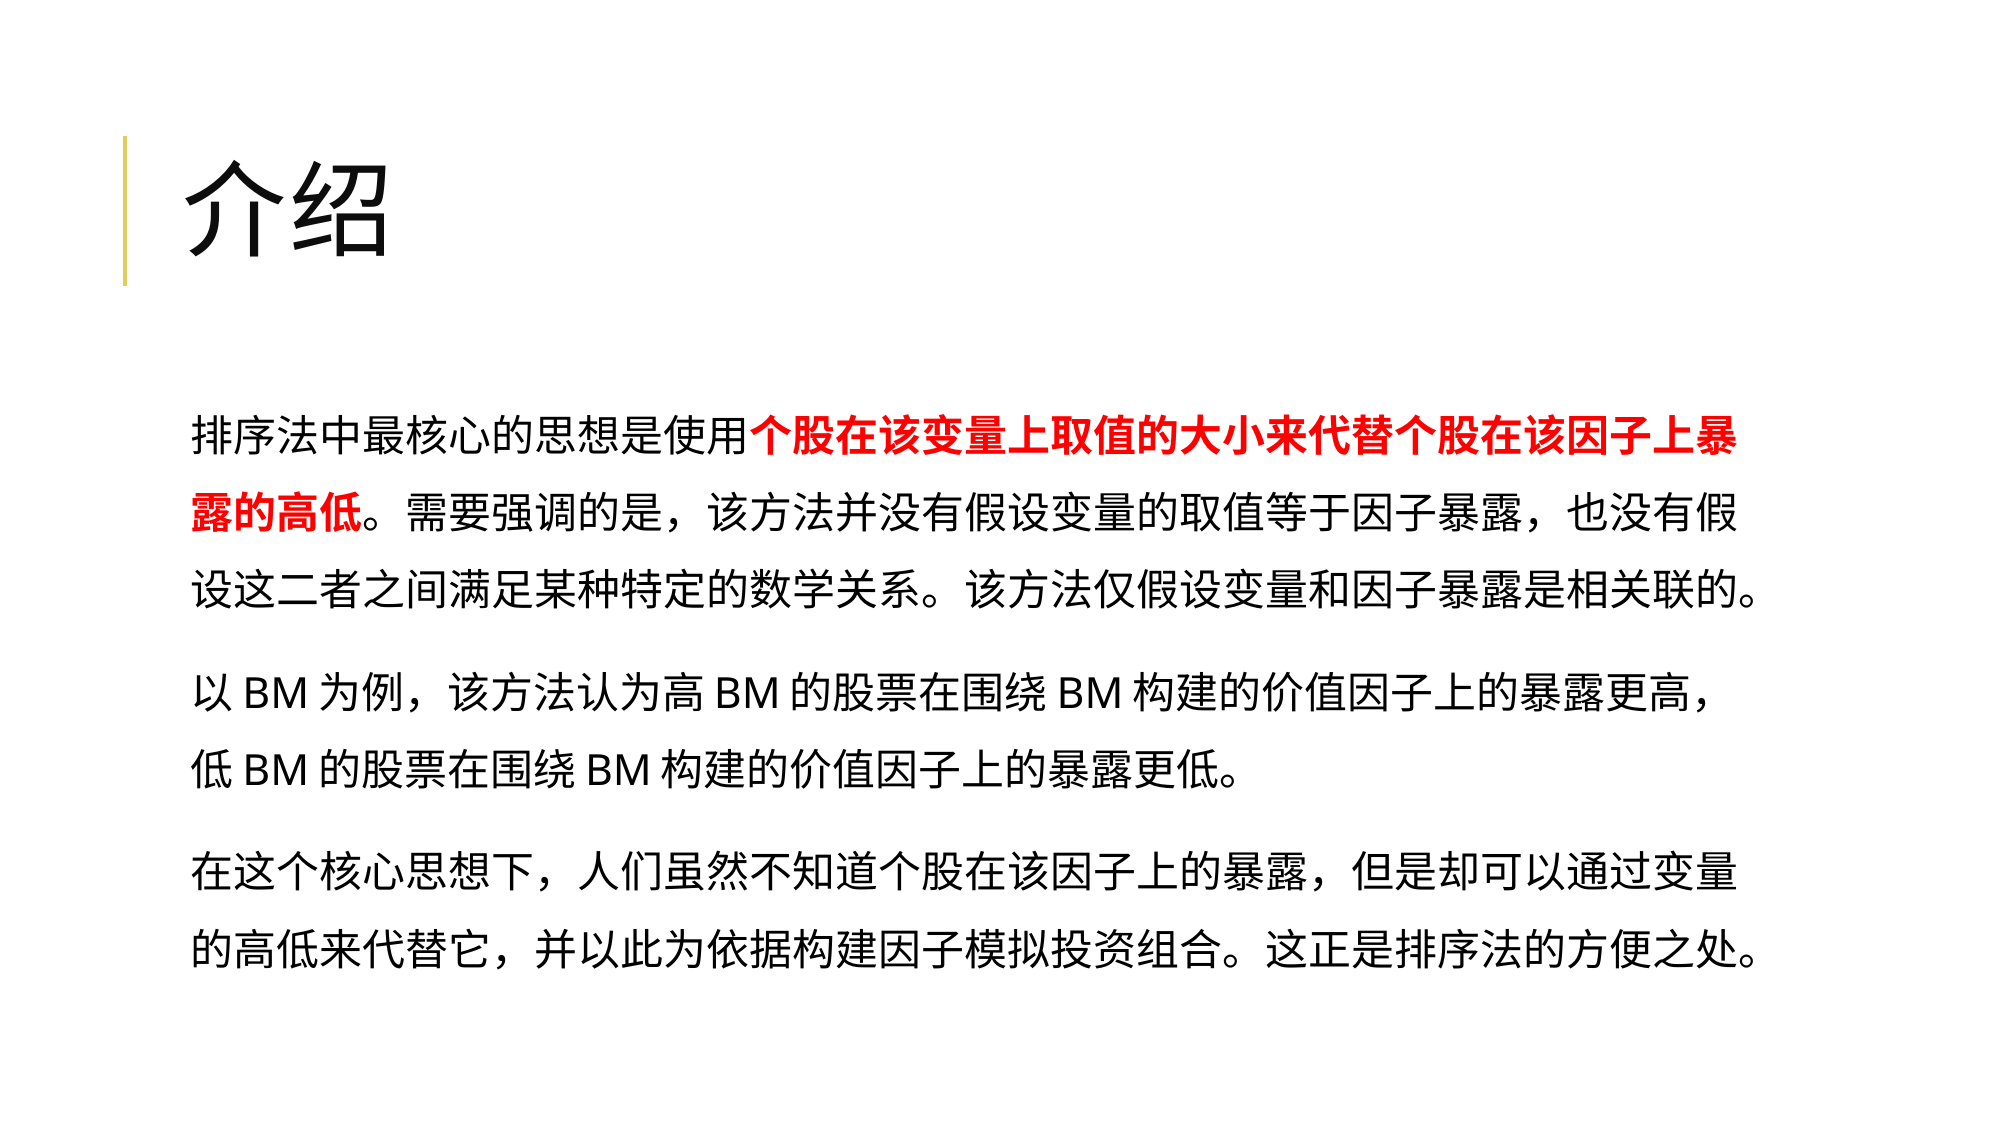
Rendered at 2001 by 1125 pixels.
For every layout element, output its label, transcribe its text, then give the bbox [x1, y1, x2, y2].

title 介绍 [168, 96, 1763, 342]
list 排序法中最核心的思想是使用个股在该变量上取值的大小来代替个股在该因子上暴露的高低。需要强调的是，该方法并没有假设变量的取值等于因子暴露，也没有假设这二者之间满足某种特定的数学关系。该方法仅假设变量和因子暴露是相关联的。 以BM为例，该方法认为高BM的股票在围绕BM构建的价值因子上的暴露更高，低BM的股票在围绕BM构建的价值因子上的暴露更低。 在这个核心思想下，人们虽然不知道个股在该因子上的暴露，但是却可以通过变量的高低来代替它，并以此为依据构建因子模拟投资组合。这正是排序法的方便之处。 [168, 375, 1763, 1035]
